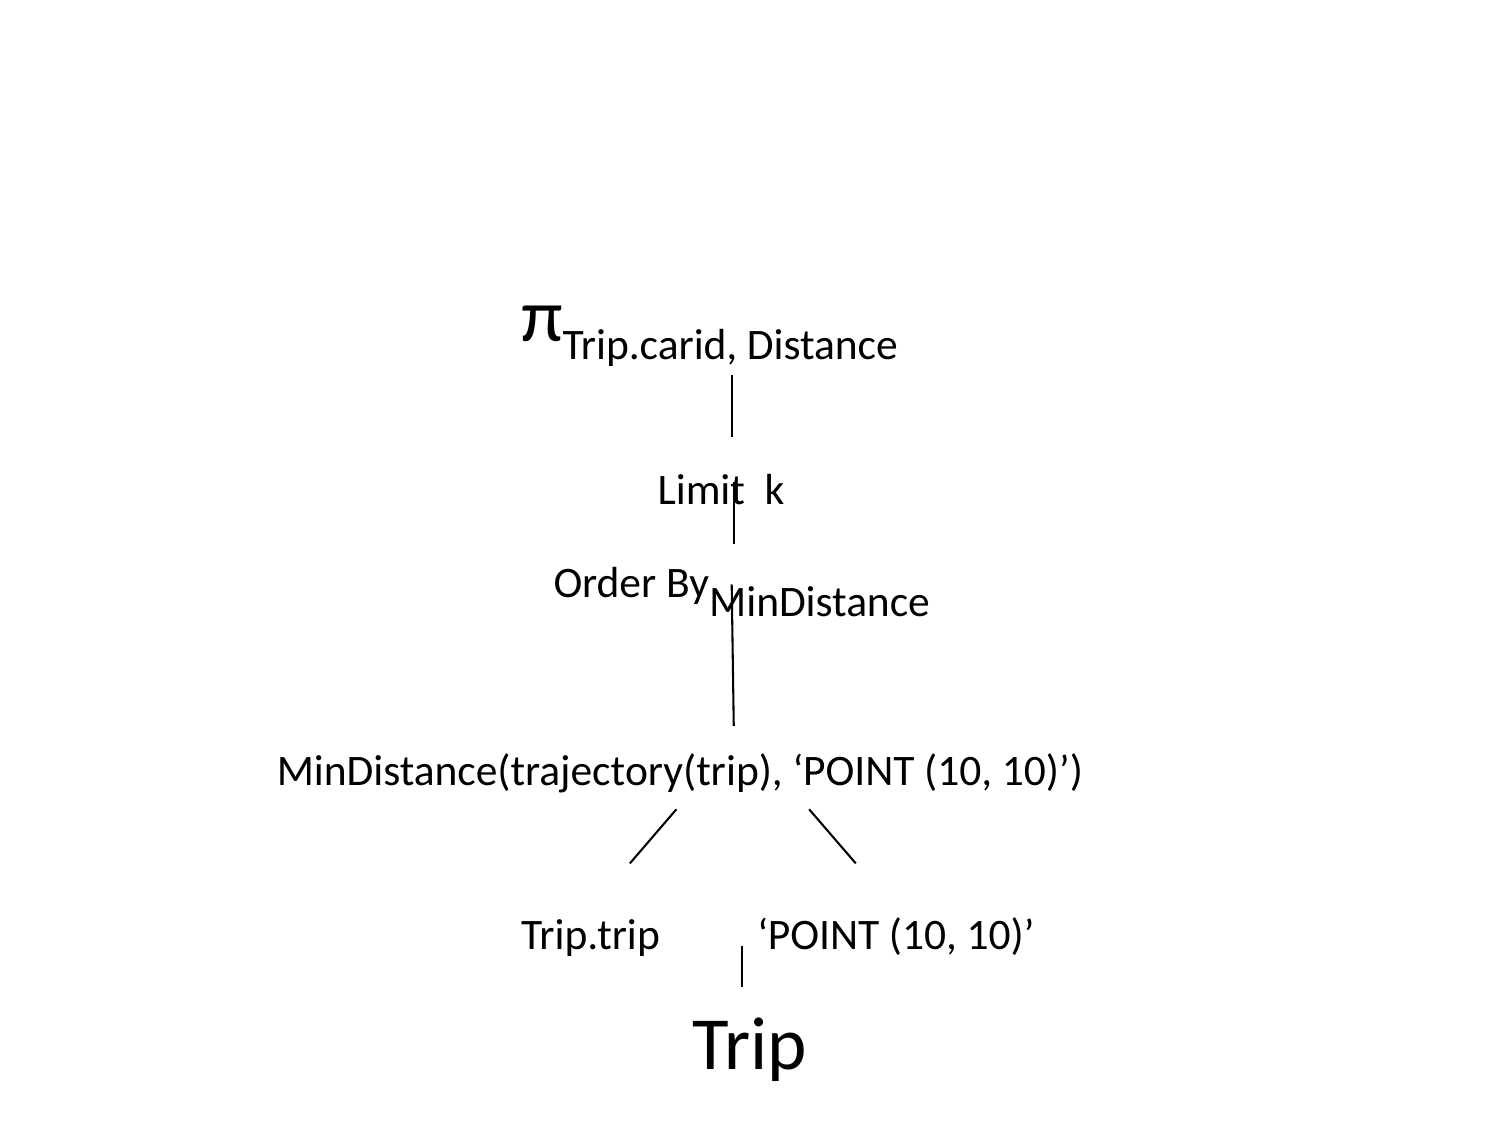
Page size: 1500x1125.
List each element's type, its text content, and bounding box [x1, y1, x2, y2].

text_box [809, 809, 856, 864]
text_box πTrip.carid, Distance [506, 258, 1248, 376]
text_box Limit k [642, 402, 957, 521]
text_box Trip.trip ‘POINT (10, 10)’ [506, 848, 1244, 966]
text_box Order ByMinDistance [538, 496, 1106, 633]
text_box Trip [677, 987, 824, 1092]
text_box MinDistance(trajectory(trip), ‘POINT (10, 10)’) [262, 684, 1278, 802]
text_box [629, 809, 677, 864]
